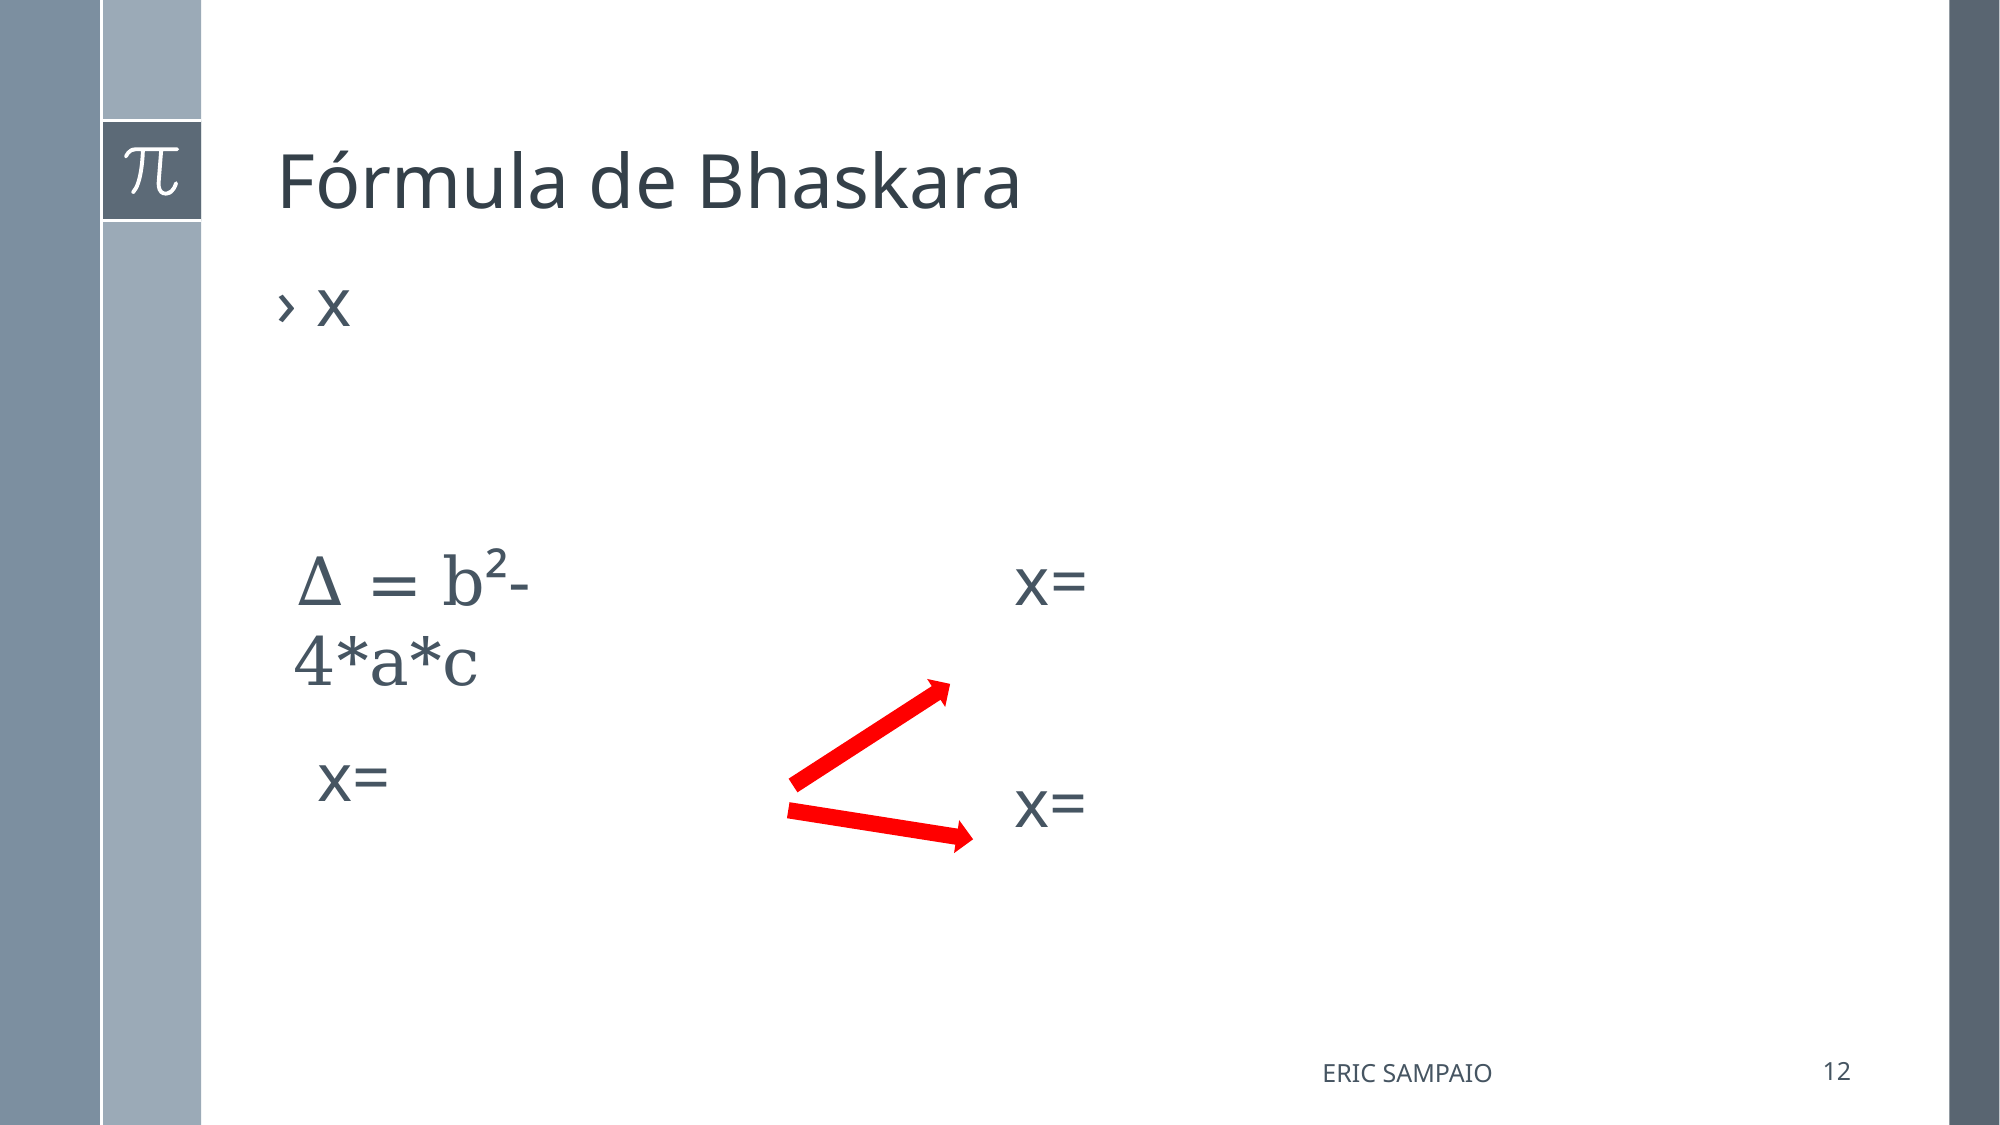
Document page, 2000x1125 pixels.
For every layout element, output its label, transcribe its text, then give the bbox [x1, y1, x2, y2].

title Fórmula de Bhaskara [261, 29, 1867, 233]
text_box [786, 802, 974, 854]
text_box [788, 678, 951, 793]
footer Eric Sampaio [1082, 1042, 1734, 1103]
slide_number 12 [1766, 1042, 1867, 1103]
text_box Δ = b²-4*a*c [279, 531, 729, 752]
